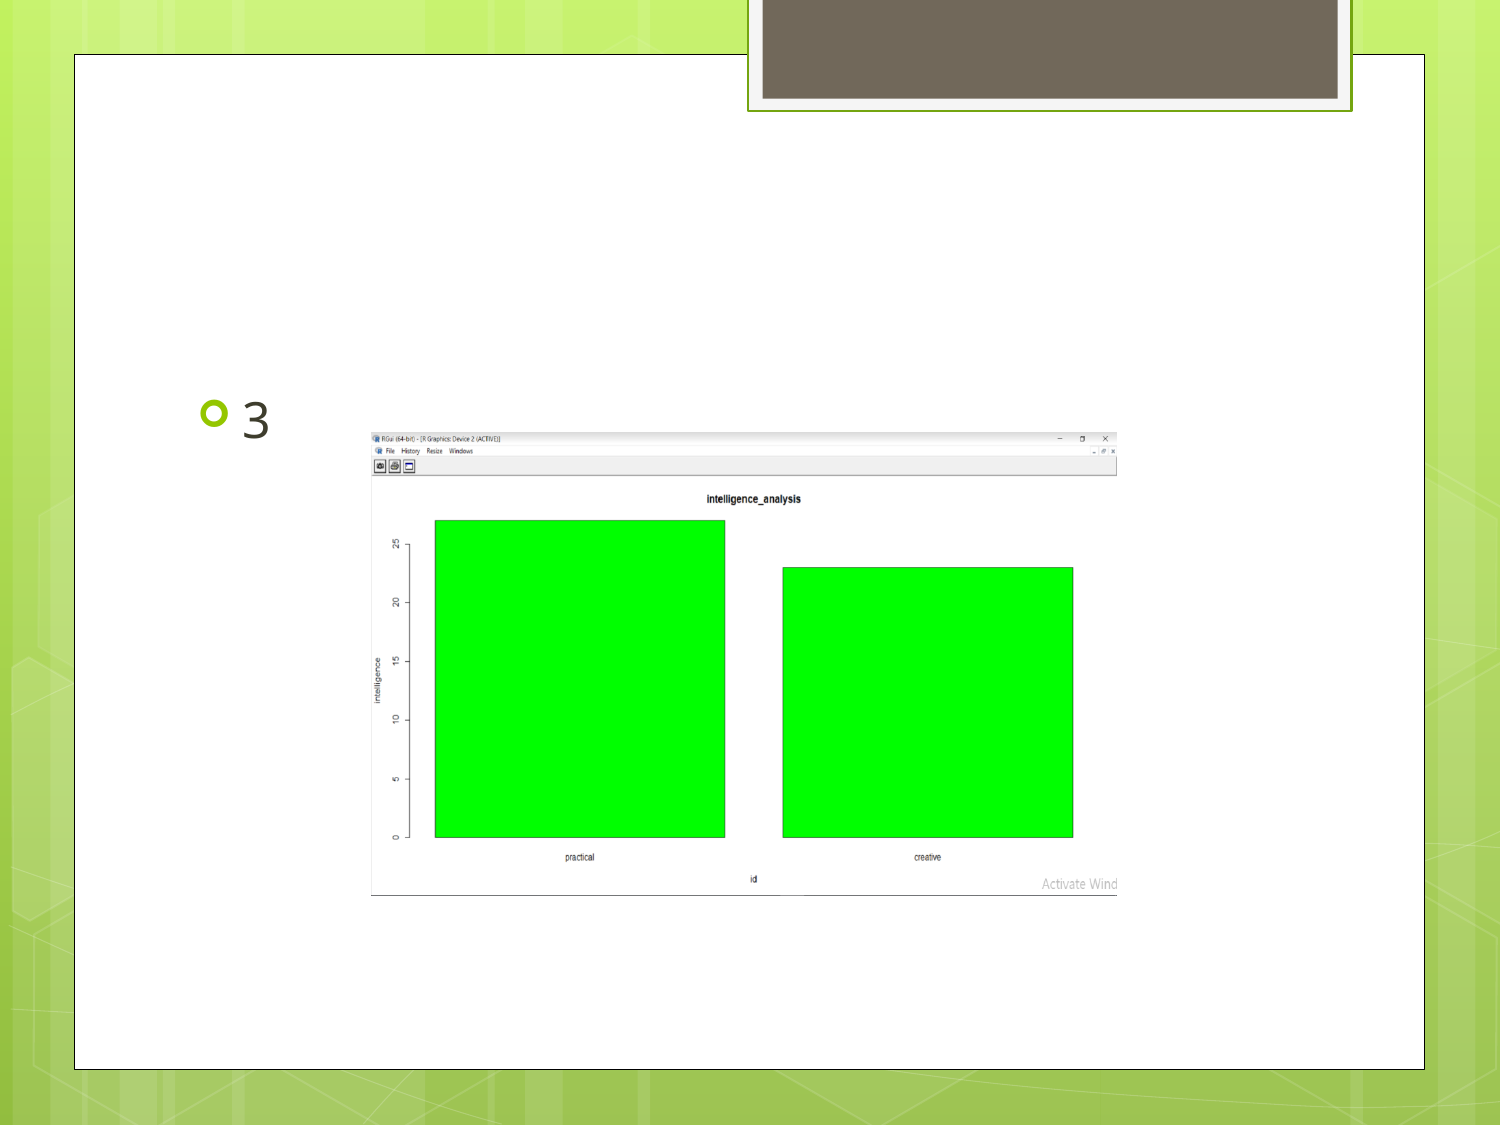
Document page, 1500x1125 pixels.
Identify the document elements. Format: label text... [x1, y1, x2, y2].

list 3 [171, 381, 1283, 957]
picture [371, 432, 1117, 897]
